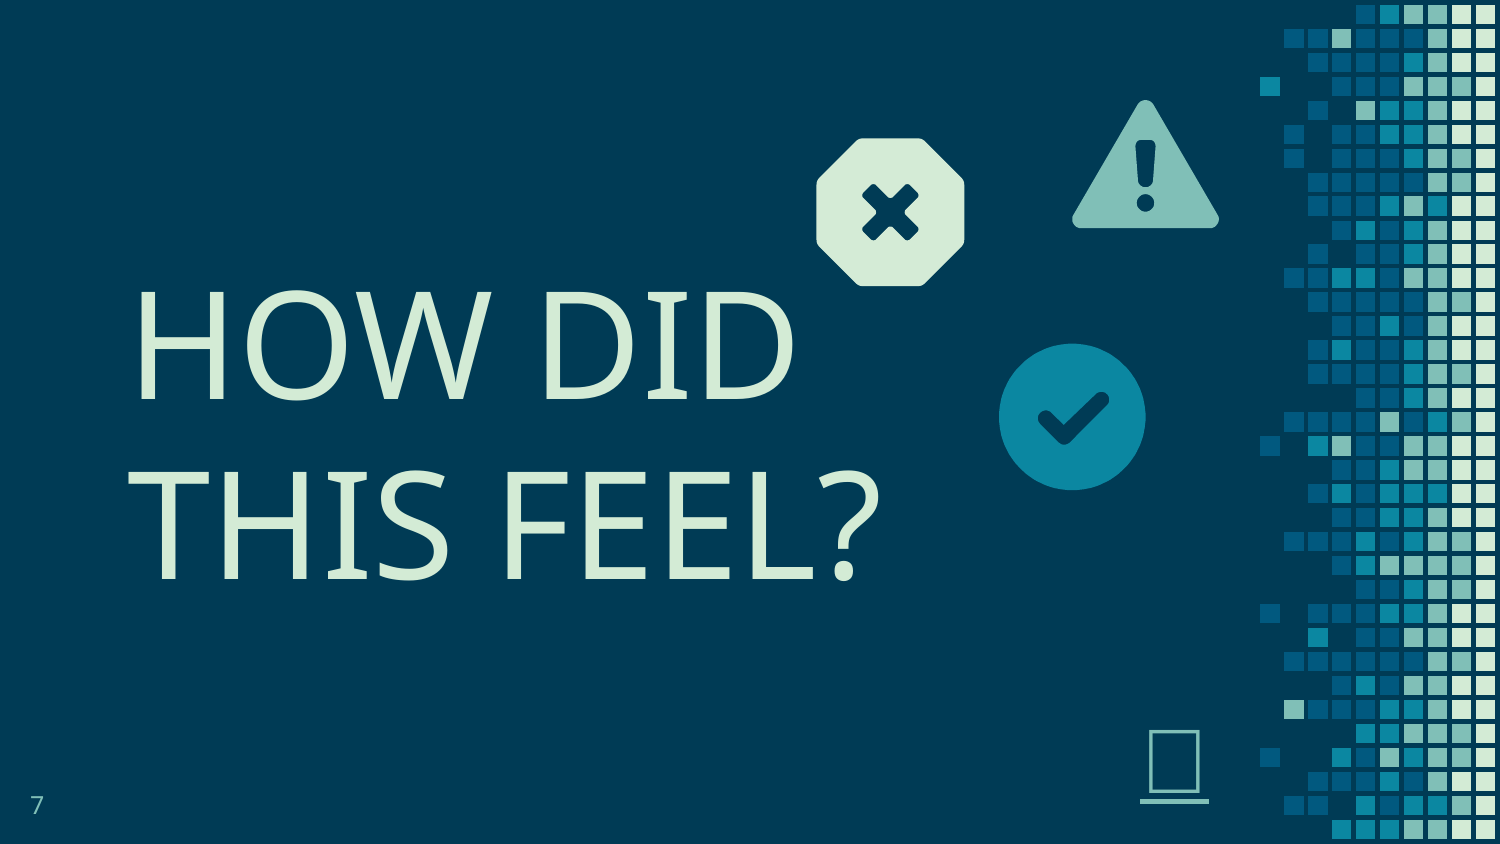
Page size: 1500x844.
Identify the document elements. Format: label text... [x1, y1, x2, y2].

slide_number 7 [15, 774, 105, 839]
picture [357, 292, 491, 398]
picture [142, 292, 223, 398]
text_box [999, 343, 1146, 491]
picture [248, 291, 345, 400]
picture [649, 292, 686, 398]
title HOW DID THIS FEEL? [112, 434, 1014, 625]
text_box [816, 138, 965, 287]
text_box 💬 [1125, 694, 1224, 820]
text_box [1072, 100, 1219, 229]
picture [707, 292, 792, 398]
picture [547, 292, 632, 398]
